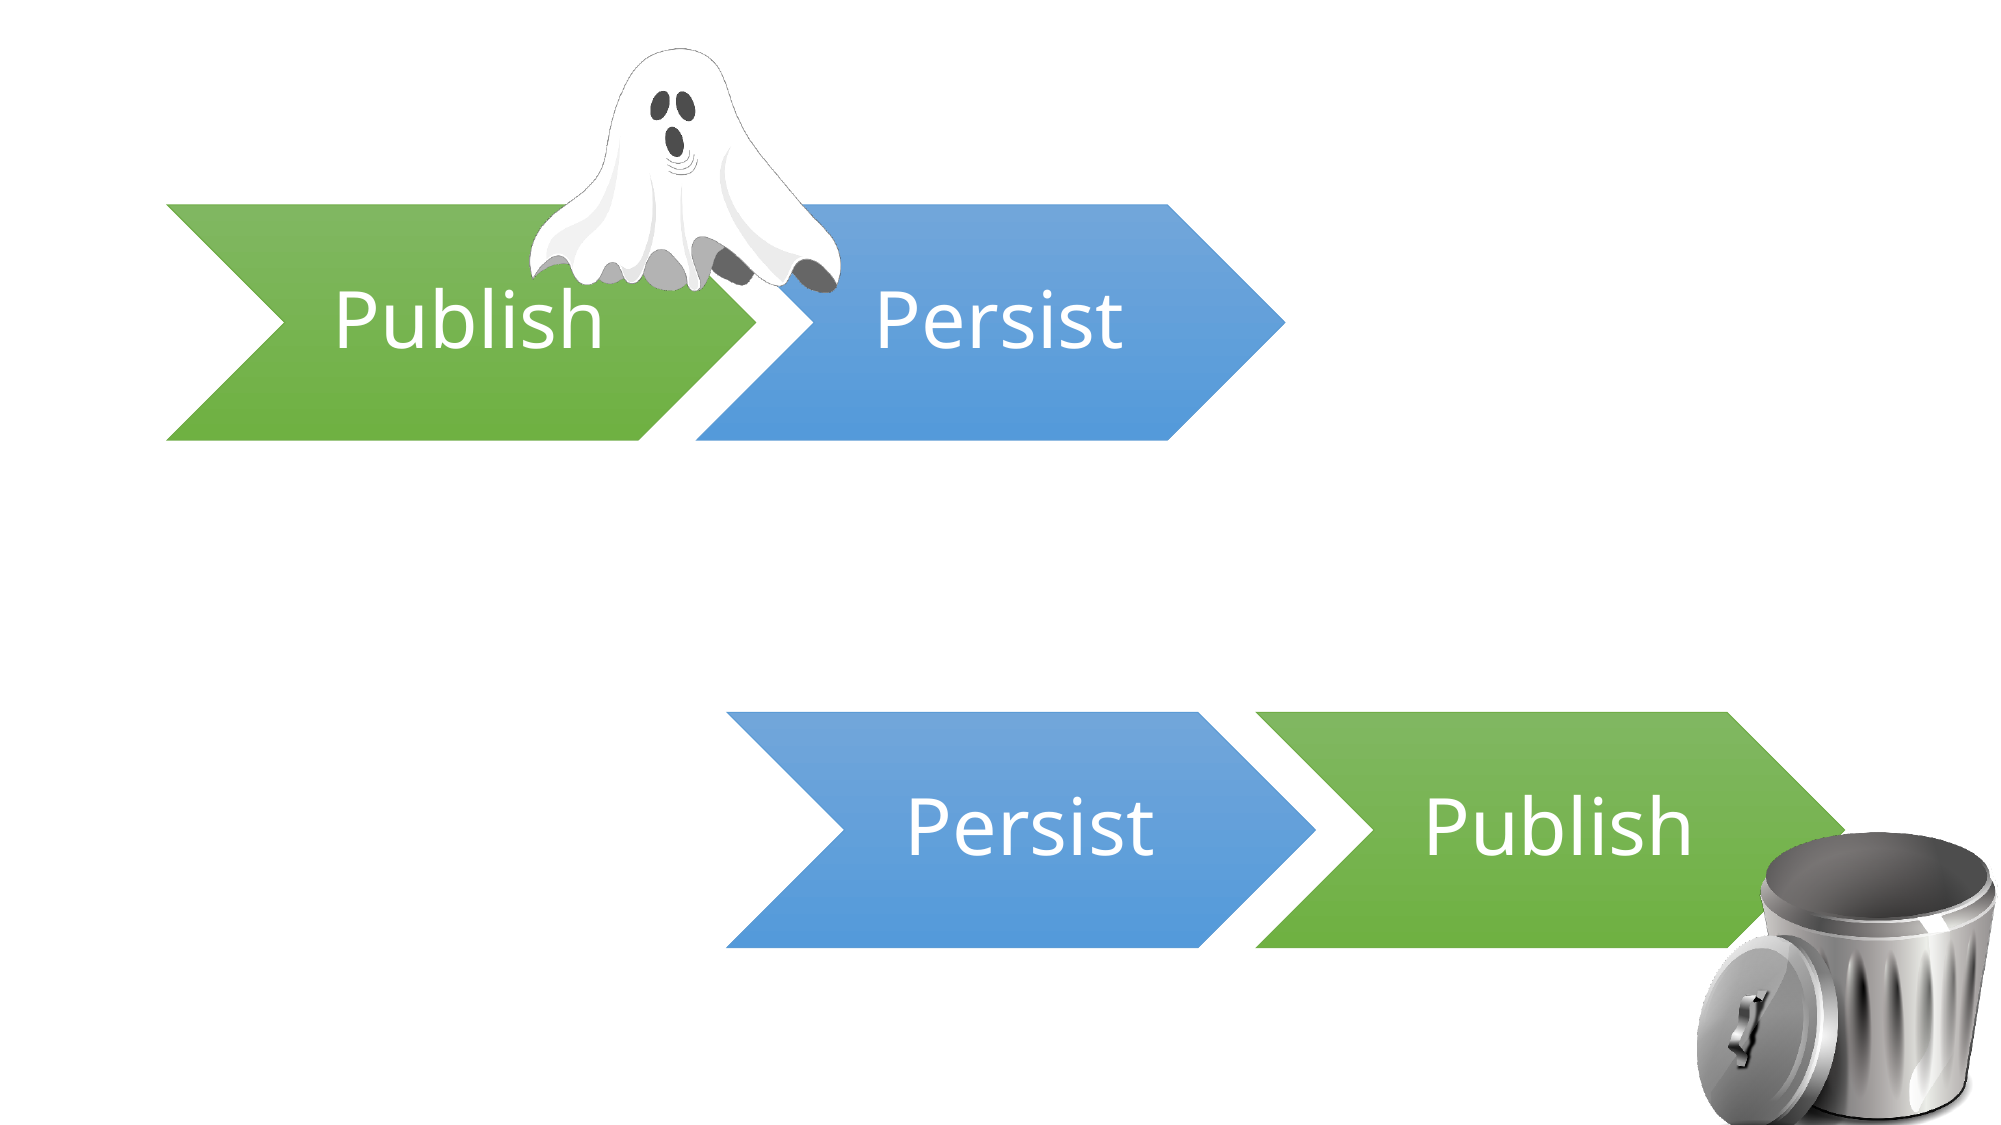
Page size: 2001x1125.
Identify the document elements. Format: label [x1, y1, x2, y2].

text_box [726, 610, 1846, 1050]
picture [529, 48, 841, 293]
picture [1693, 829, 1998, 1125]
text_box [166, 102, 1286, 543]
